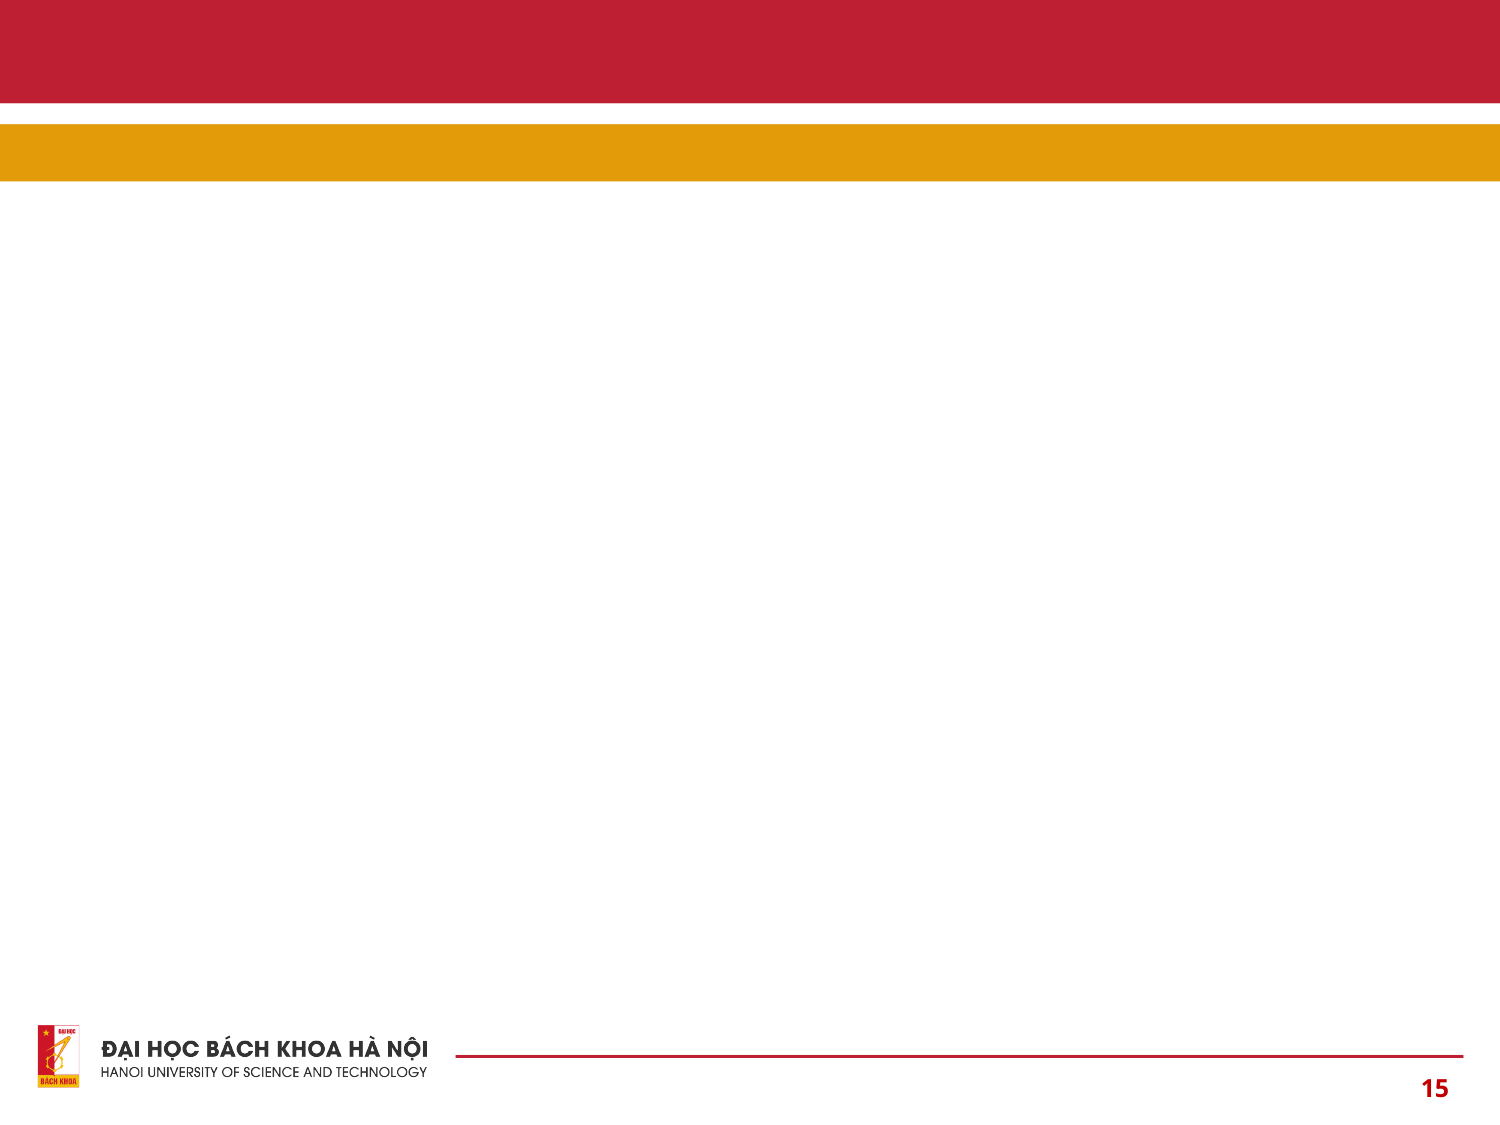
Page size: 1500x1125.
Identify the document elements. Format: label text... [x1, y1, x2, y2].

picture [0, 0, 1500, 1125]
slide_number 15 [1126, 1065, 1464, 1125]
